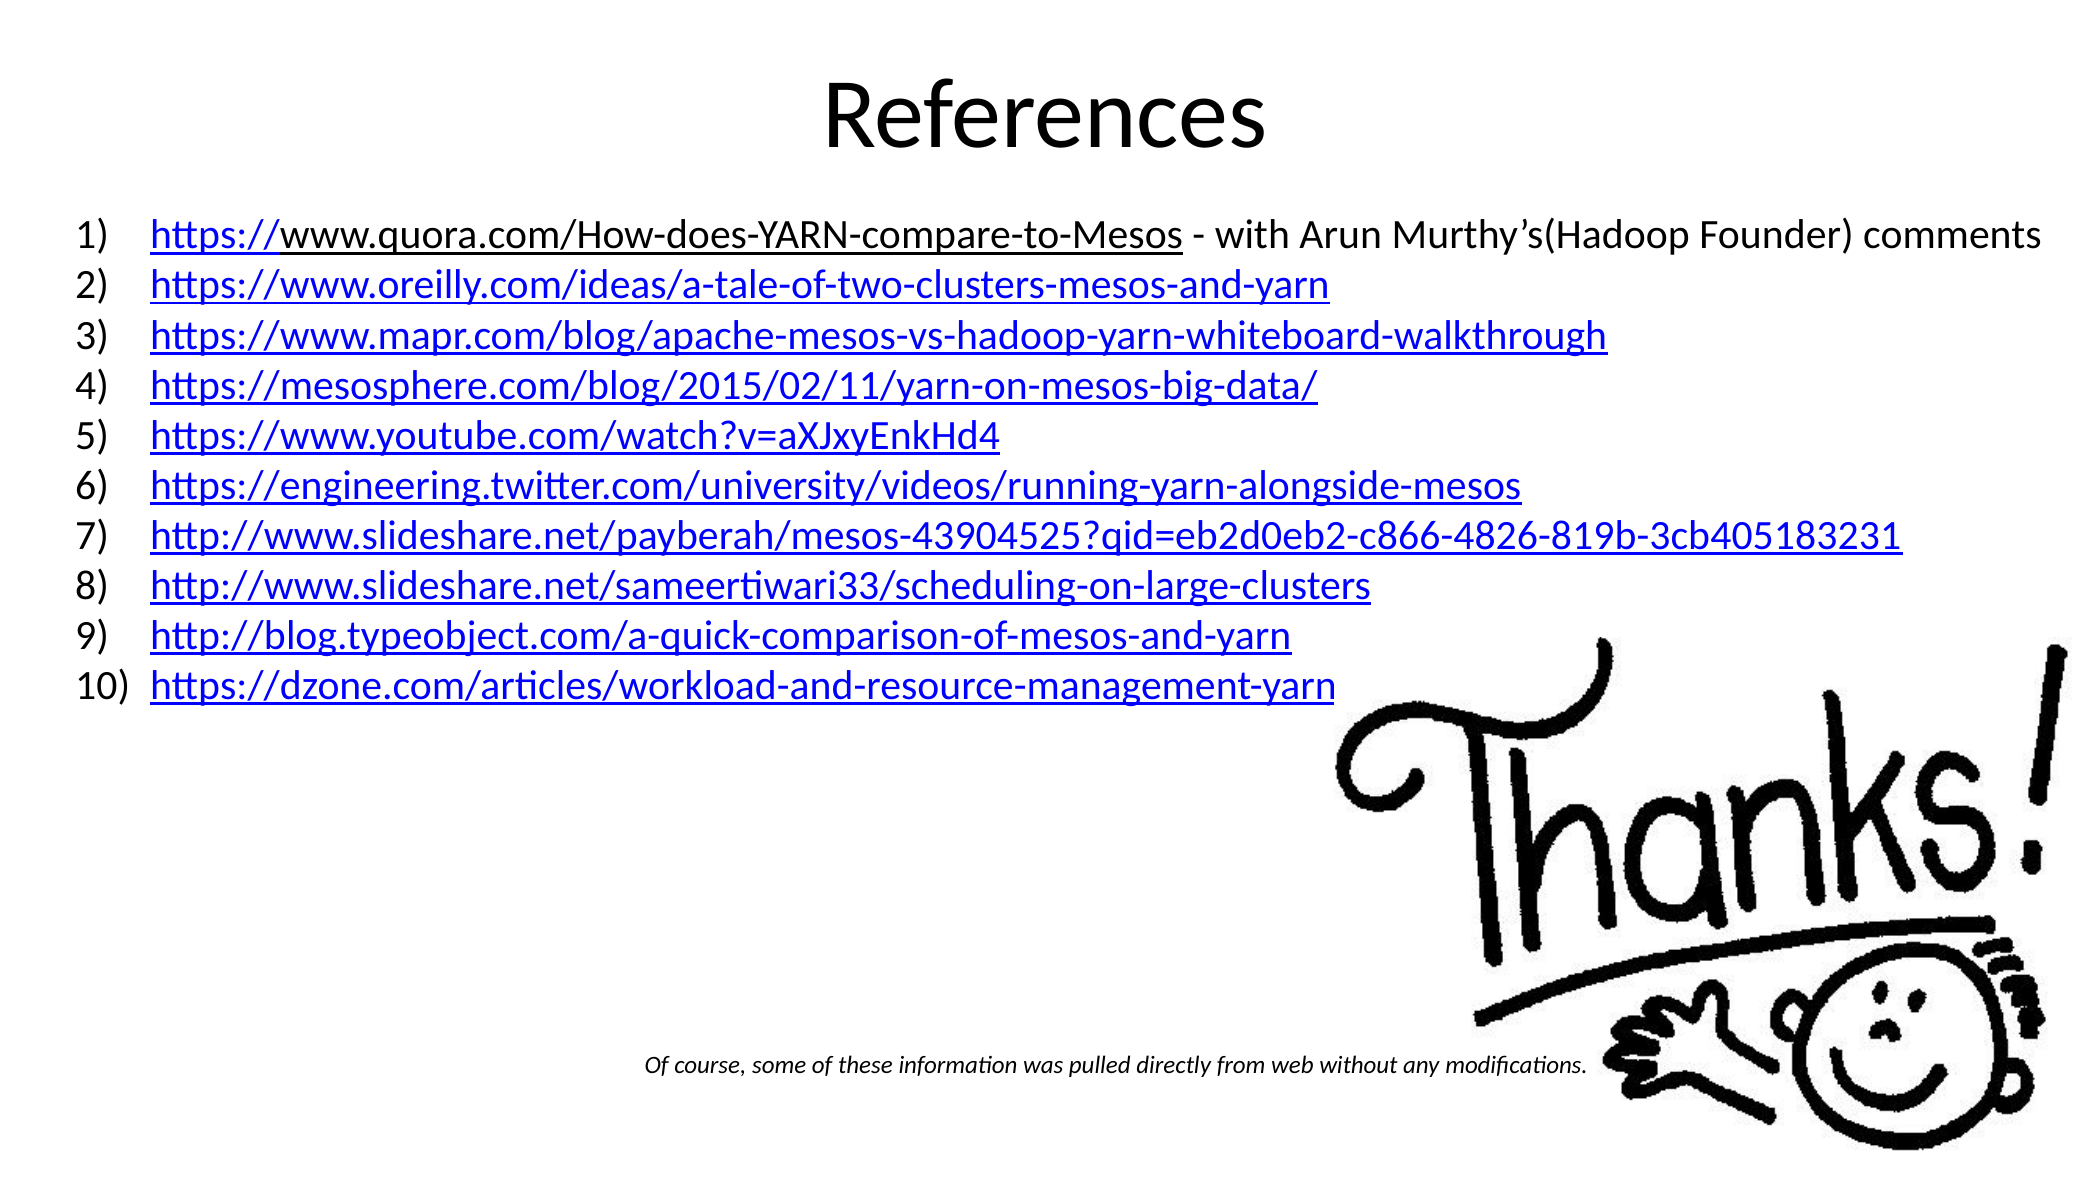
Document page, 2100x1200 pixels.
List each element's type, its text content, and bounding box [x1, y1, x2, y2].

text_box Of course, some of these information was pulled directly from web without any modifications. [629, 1041, 1329, 1087]
text_box https://www.quora.com/How-does-YARN-compare-to-Mesos - with Arun Murthy’s(Hadoop Founder) comments https://www.oreilly.com/ideas/a-tale-of-two-clusters-mesos-and-yarn https://www.mapr.com/blog/apache-mesos-vs-hadoop-yarn-whiteboard-walkthrough https://mesosphere.com/blog/2015/02/11/yarn-on-mesos-big-data/ https://www.youtube.com/watch?v=aXJxyEnkHd4 https://engineering.twitter.com/university/videos/running-yarn-alongside-mesos http://www.slideshare.net/payberah/mesos-43904525?qid=eb2d0eb2-c866-4826-819b-3cb405183231 http://www.slideshare.net/sameertiwari33/scheduling-on-large-clusters http://blog.typeobject.com/a-quick-comparison-of-mesos-and-yarn https://dzone.com/articles/workload-and-resource-management-yarn-mesos-and-my [60, 199, 2058, 715]
picture [1334, 637, 2075, 1155]
title References [99, 62, 1990, 152]
